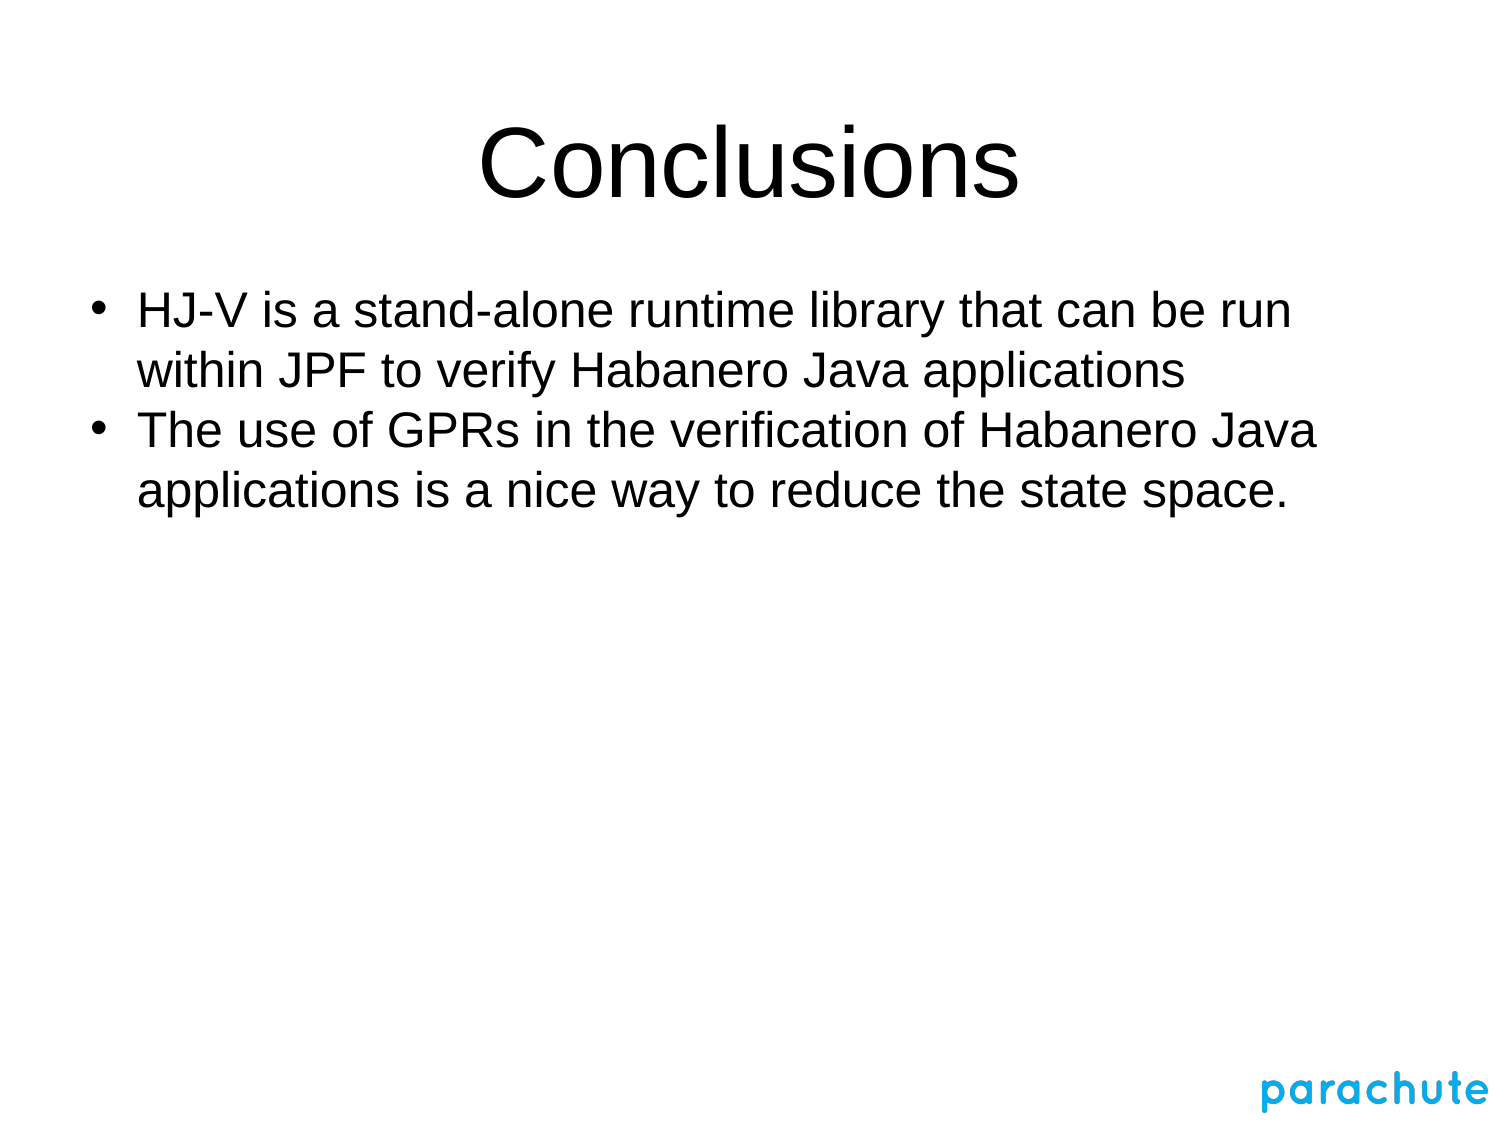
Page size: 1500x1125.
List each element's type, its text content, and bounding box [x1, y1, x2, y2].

picture [1426, 1071, 1488, 1113]
list HJ-V is a stand-alone runtime library that can be run within JPF to verify Habanero Java applications The use of GPRs in the verification of Habanero Java applications is a nice way to reduce the state space. [74, 261, 1426, 1125]
title Conclusions [74, 0, 1426, 234]
